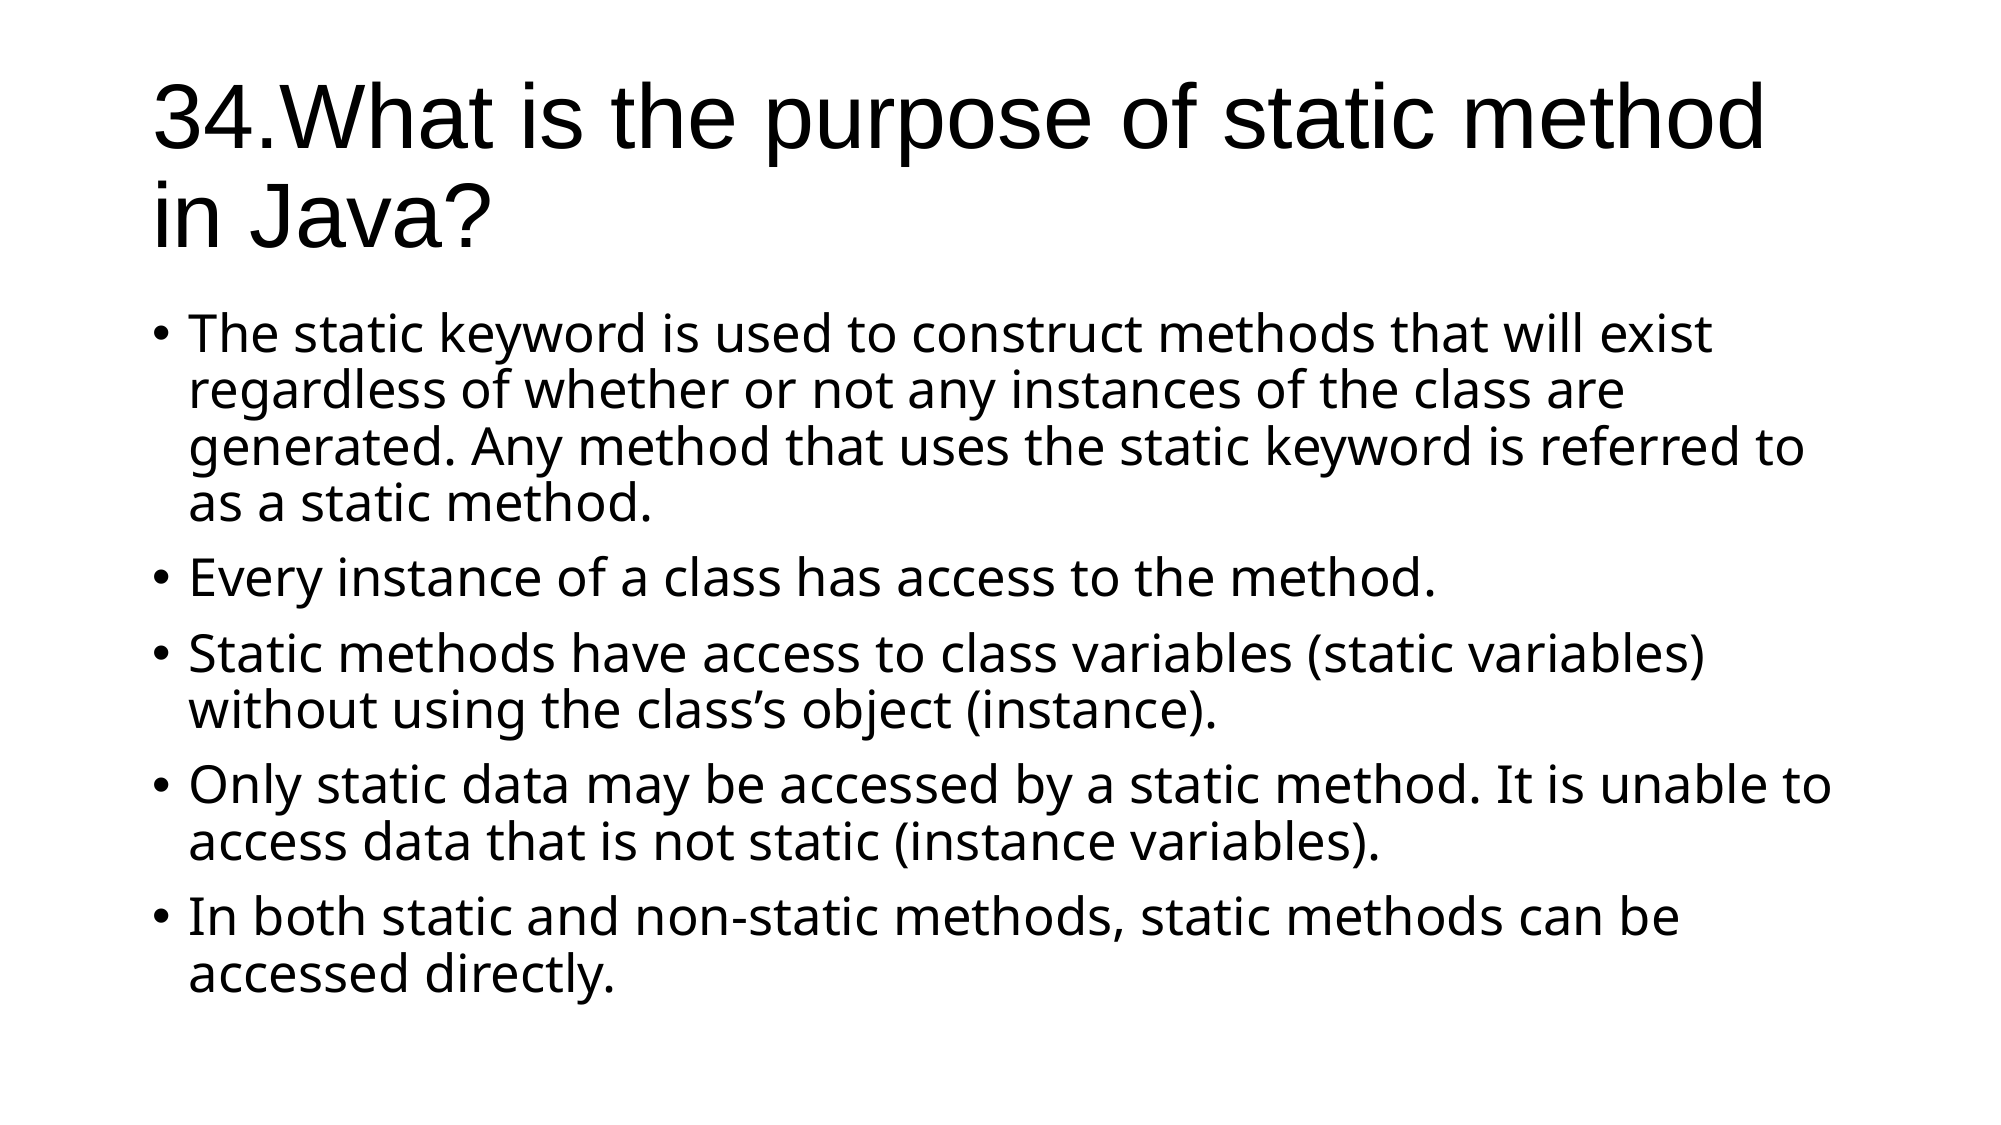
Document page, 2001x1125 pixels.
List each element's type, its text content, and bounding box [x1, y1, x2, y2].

title 34.What is the purpose of static method in Java? [137, 59, 1863, 278]
list The static keyword is used to construct methods that will exist regardless of whether or not any instances of the class are generated. Any method that uses the static keyword is referred to as a static method. Every instance of a class has access to the method. Static methods have access to class variables (static variables) without using the class’s object (instance). Only static data may be accessed by a static method. It is unable to access data that is not static (instance variables). In both static and non-static methods, static methods can be accessed directly. [137, 299, 1863, 1014]
